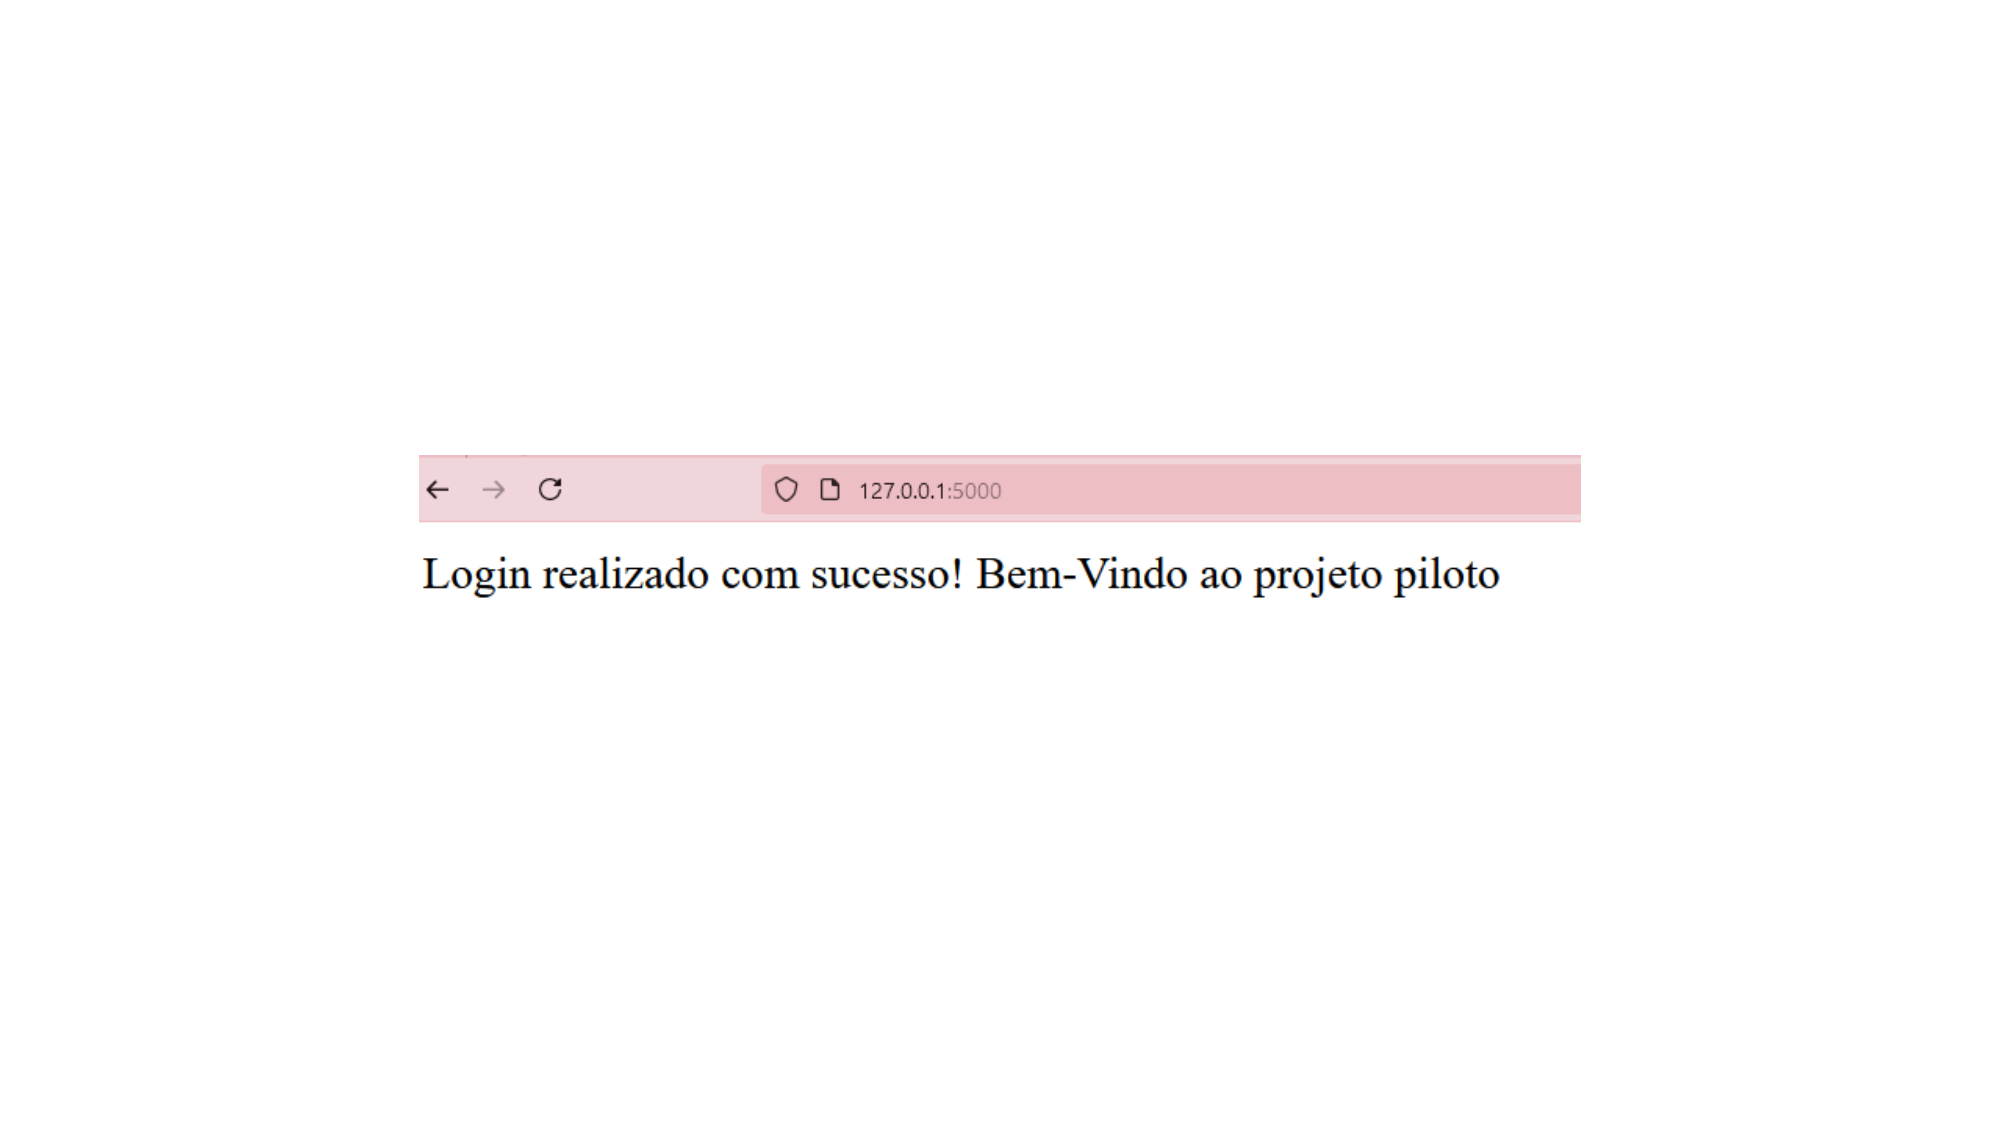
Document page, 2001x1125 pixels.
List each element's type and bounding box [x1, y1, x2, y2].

picture [418, 454, 1582, 670]
